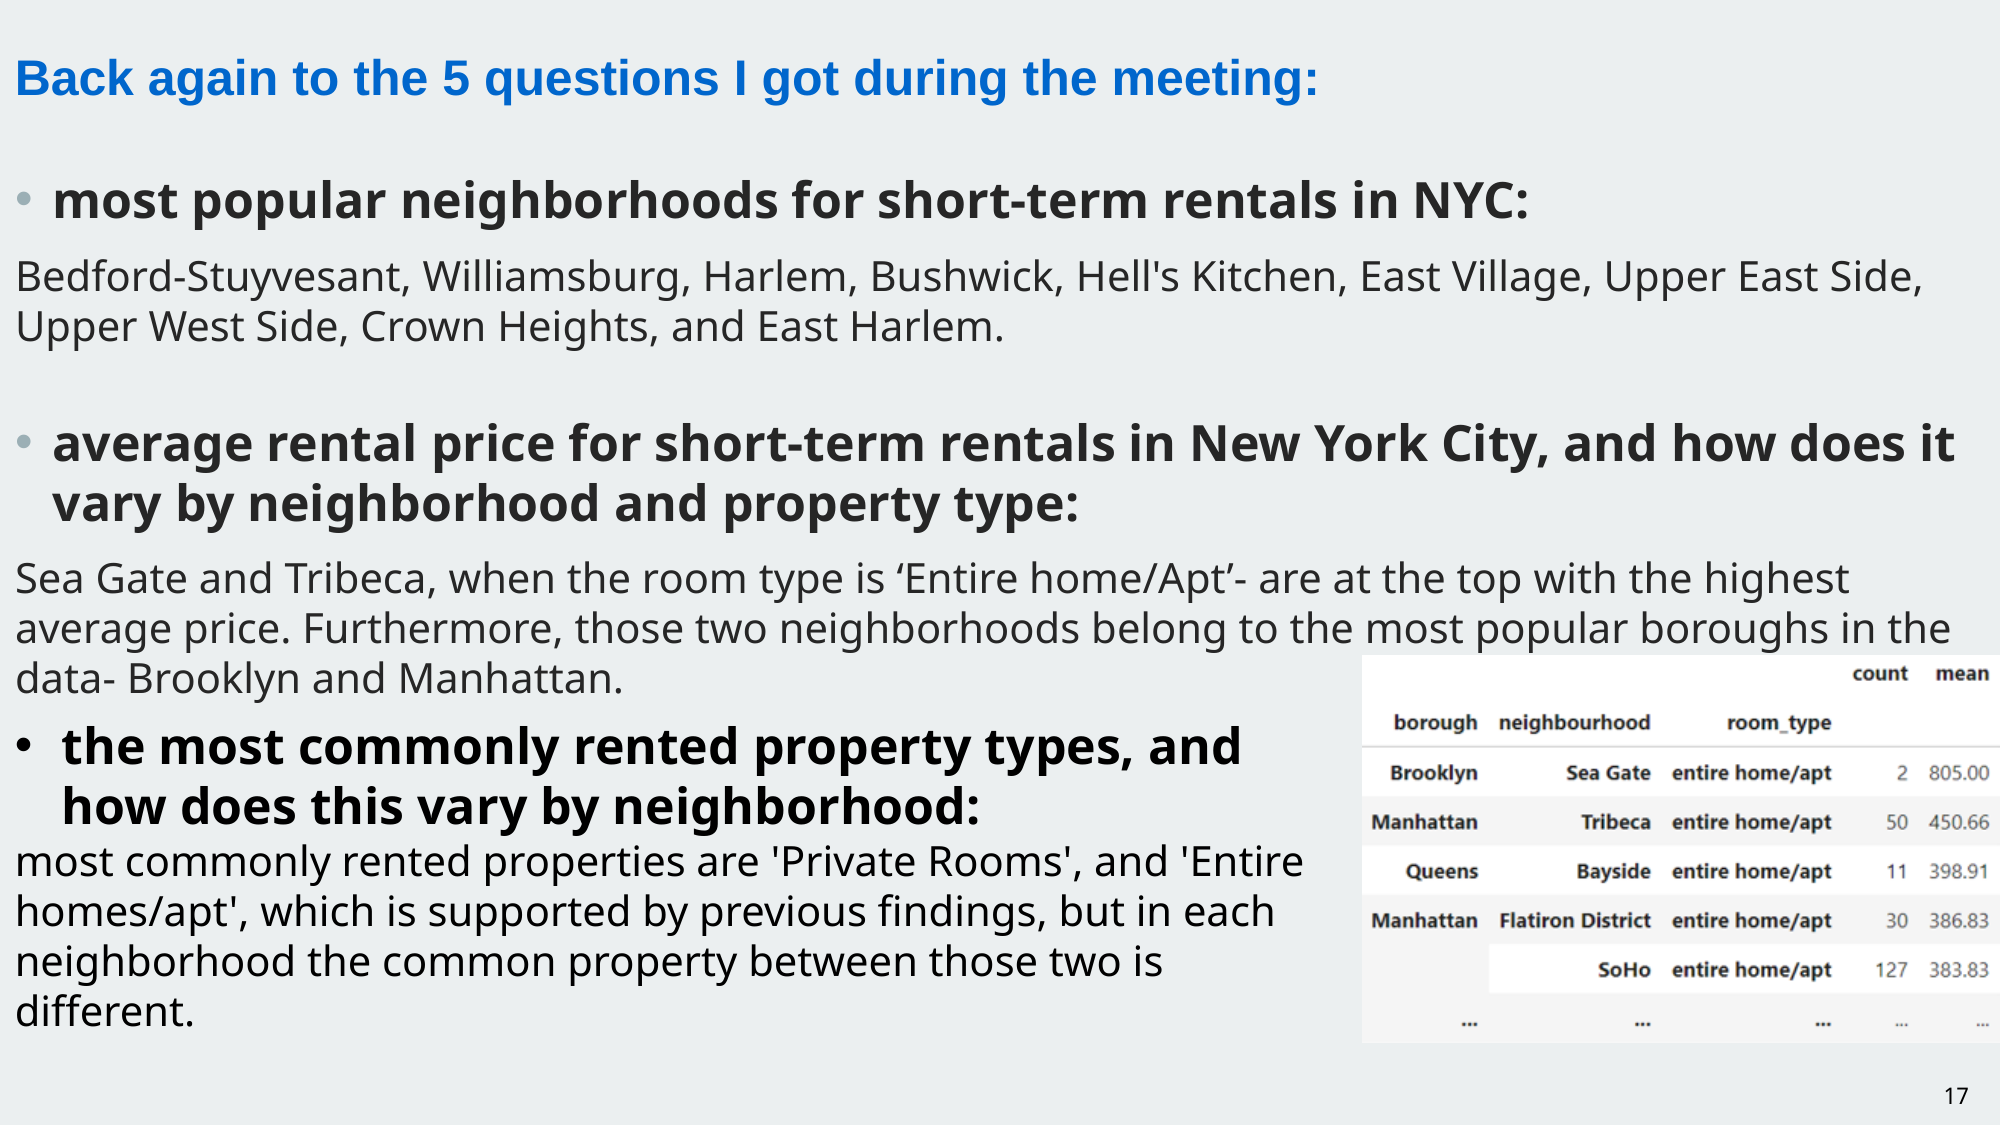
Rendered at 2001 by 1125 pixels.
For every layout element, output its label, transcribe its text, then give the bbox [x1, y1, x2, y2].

text_box the most commonly rented property types, and how does this vary by neighborhood: most commonly rented properties are 'Private Rooms', and 'Entire homes/apt', which is supported by previous findings, but in each neighborhood the common property between those two is different. [0, 707, 1363, 1087]
slide_number 17 [1926, 1068, 1987, 1125]
text_box Back again to the 5 questions I got during the meeting: [0, 38, 1958, 113]
picture [1362, 655, 2000, 1043]
list most popular neighborhoods for short-term rentals in NYC: Bedford-Stuyvesant, Williamsburg, Harlem, Bushwick, Hell's Kitchen, East Village, Upper East Side, Upper West Side, Crown Heights, and East Harlem. average rental price for short-term rentals in New York City, and how does it vary by neighborhood and property type: Sea Gate and Tribeca, when the room type is ‘Entire home/Apt’- are at the top with the highest average price. Furthermore, those two neighborhoods belong to the most popular boroughs in the data- Brooklyn and Manhattan. [0, 160, 1987, 701]
